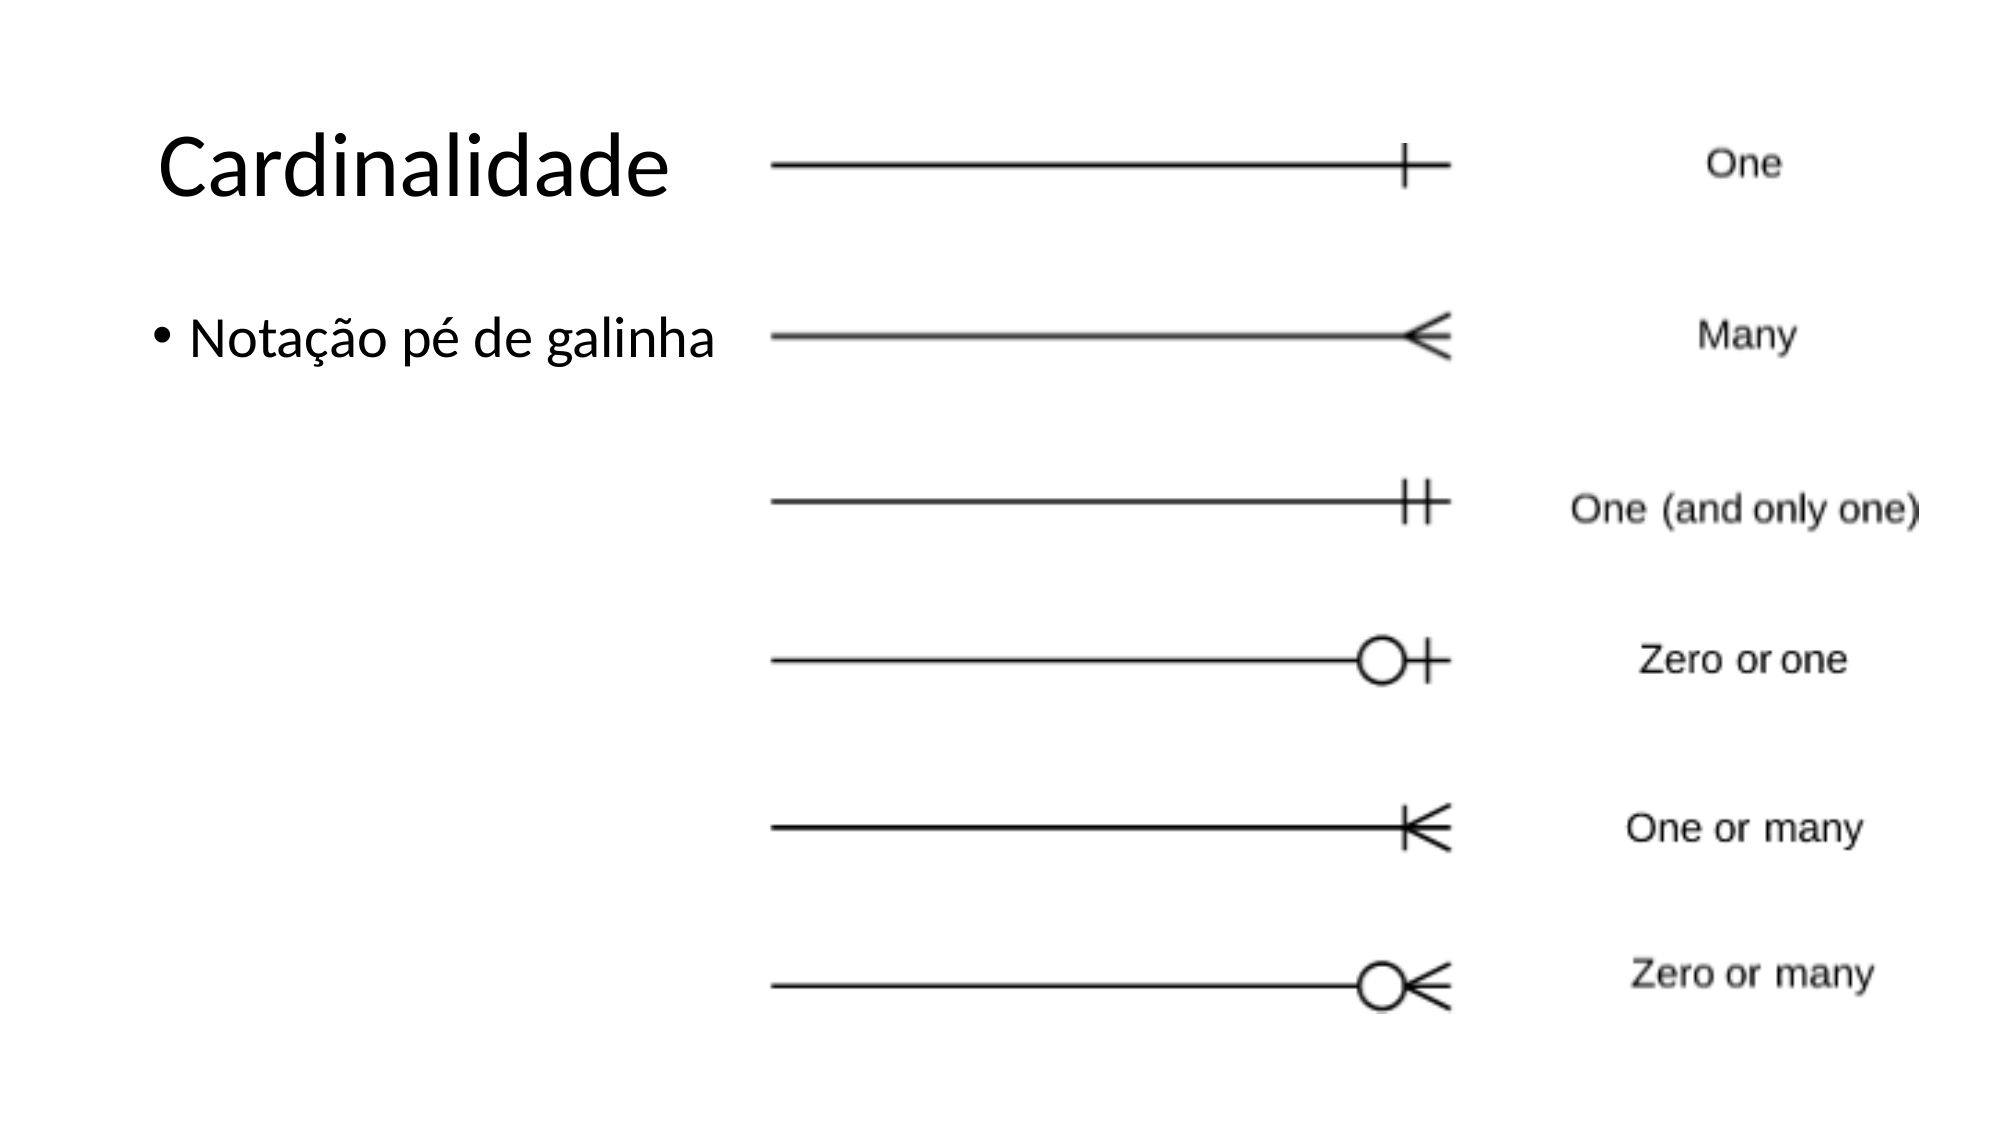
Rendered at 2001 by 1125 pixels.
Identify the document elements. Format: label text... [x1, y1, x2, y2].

list Notação pé de galinha [137, 299, 764, 1014]
title Cardinalidade [143, 58, 1869, 276]
picture [769, 142, 1919, 1014]
